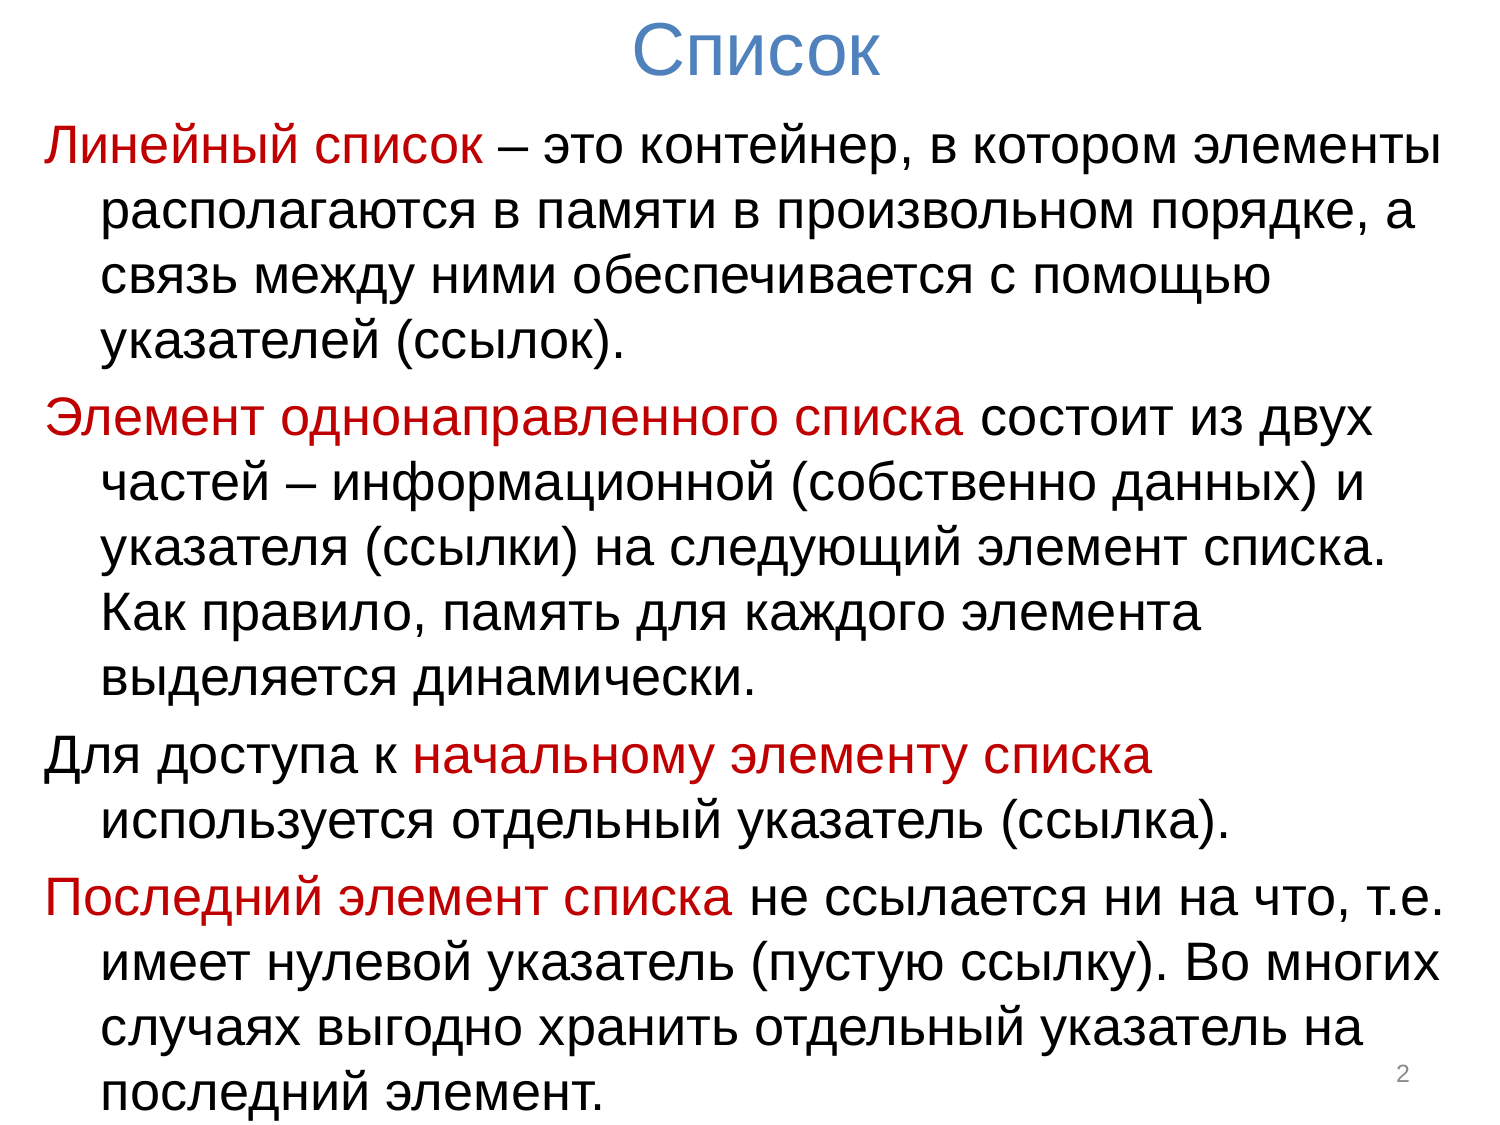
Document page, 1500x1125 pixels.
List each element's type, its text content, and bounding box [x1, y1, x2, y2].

title Список [29, 0, 1483, 90]
slide_number 2 [1074, 1042, 1425, 1103]
subtitle Линейный список – это контейнер, в котором элементы располагаются в памяти в произвольном порядке, а связь между ними обеспечивается с помощью указателей (ссылок). Элемент однонаправленного списка состоит из двух частей – информационной (собственно данных) и указателя (ссылки) на следующий элемент списка. Как правило, память для каждого элемента выделяется динамически. Для доступа к начальному элементу списка используется отдельный указатель (ссылка). Последний элемент списка не ссылается ни на что, т.е. имеет нулевой указатель (пустую ссылку). Во многих случаях выгодно хранить отдельный указатель на последний элемент. [29, 101, 1483, 1125]
